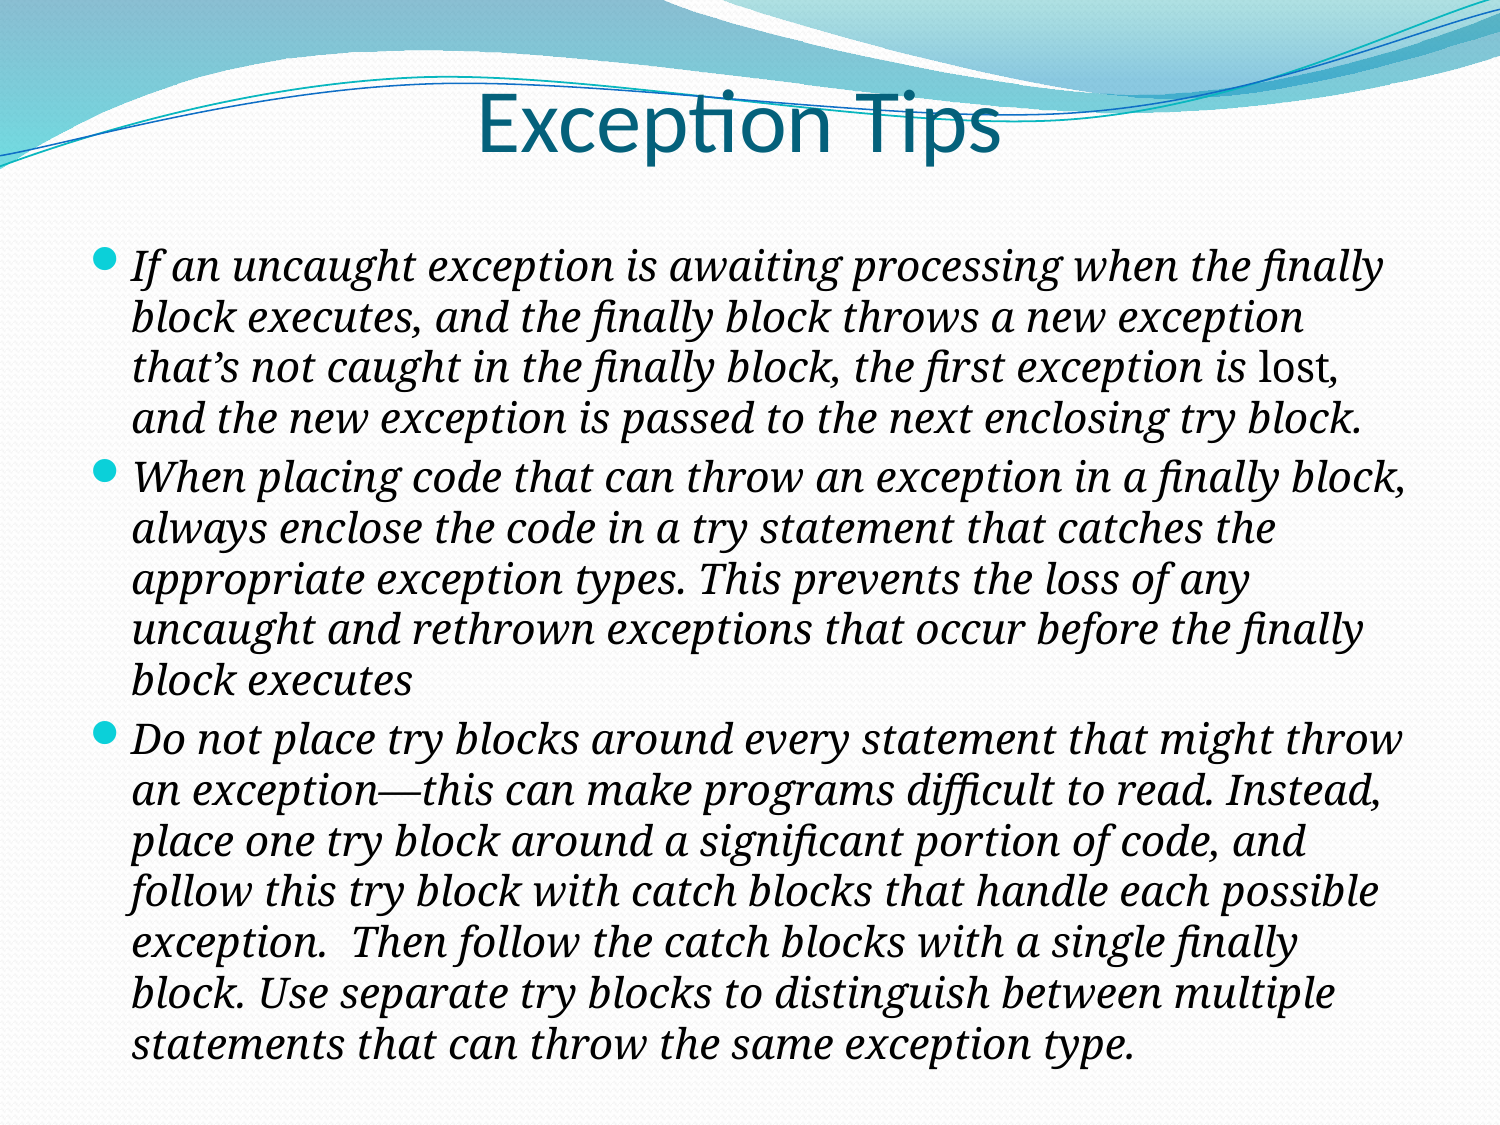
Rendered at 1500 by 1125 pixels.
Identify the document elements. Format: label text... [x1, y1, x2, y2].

list If an uncaught exception is awaiting processing when the finally block executes, and the finally block throws a new exception that’s not caught in the finally block, the first exception is lost, and the new exception is passed to the next enclosing try block. When placing code that can throw an exception in a finally block, always enclose the code in a try statement that catches the appropriate exception types. This prevents the loss of any uncaught and rethrown exceptions that occur before the finally block executes Do not place try blocks around every statement that might throw an exception—this can make programs difficult to read. Instead, place one try block around a significant portion of code, and follow this try block with catch blocks that handle each possible exception. Then follow the catch blocks with a single finally block. Use separate try blocks to distinguish between multiple statements that can throw the same exception type. [75, 231, 1425, 1094]
title Exception Tips [64, 54, 1415, 171]
